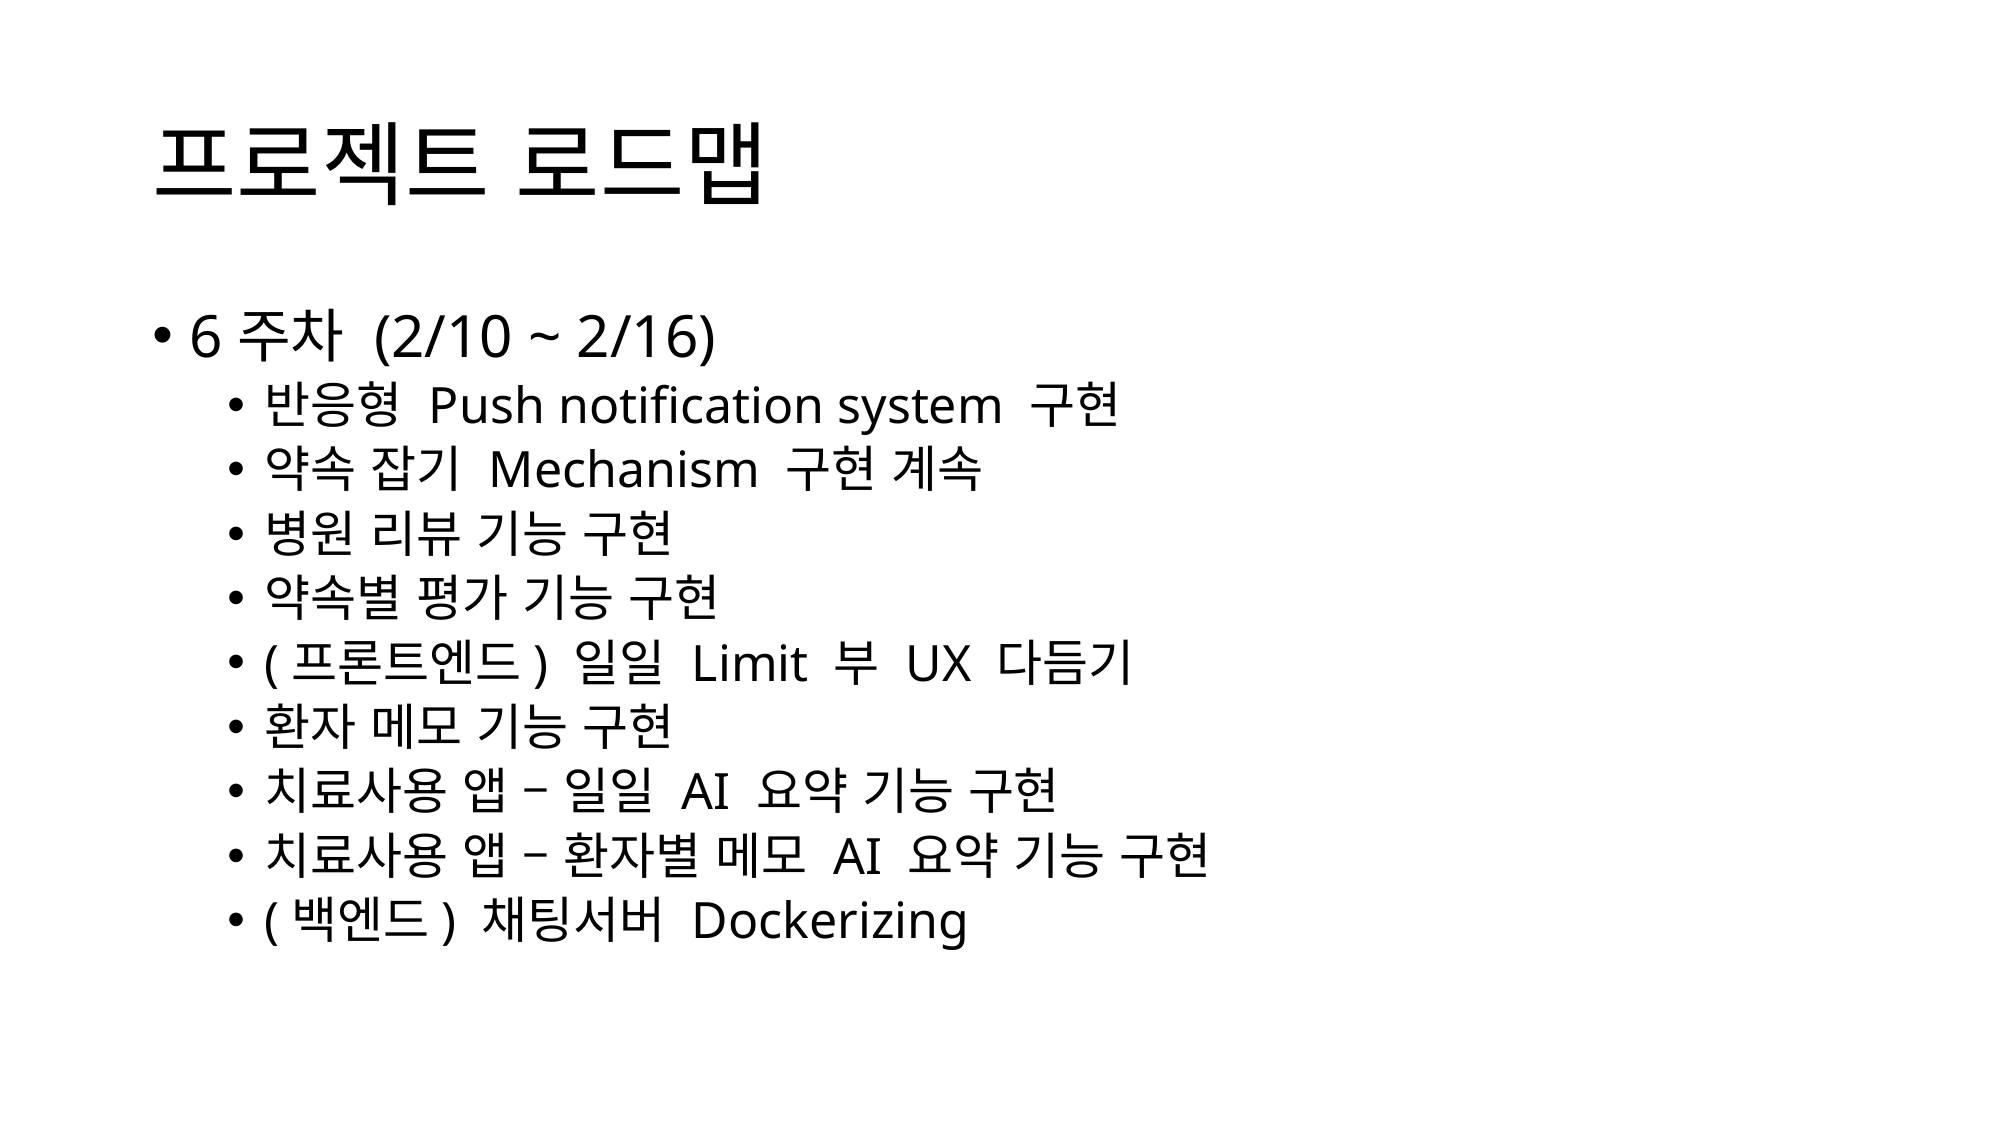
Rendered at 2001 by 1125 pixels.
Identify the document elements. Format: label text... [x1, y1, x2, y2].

list 6주차 (2/10 ~ 2/16) 반응형 Push notification system 구현 약속 잡기 Mechanism 구현 계속 병원 리뷰 기능 구현 약속별 평가 기능 구현 (프론트엔드) 일일 Limit 부 UX 다듬기 환자 메모 기능 구현 치료사용 앱 – 일일 AI 요약 기능 구현 치료사용 앱 – 환자별 메모 AI 요약 기능 구현 (백엔드) 채팅서버 Dockerizing [137, 299, 1863, 1014]
title 프로젝트 로드맵 [137, 59, 1863, 278]
